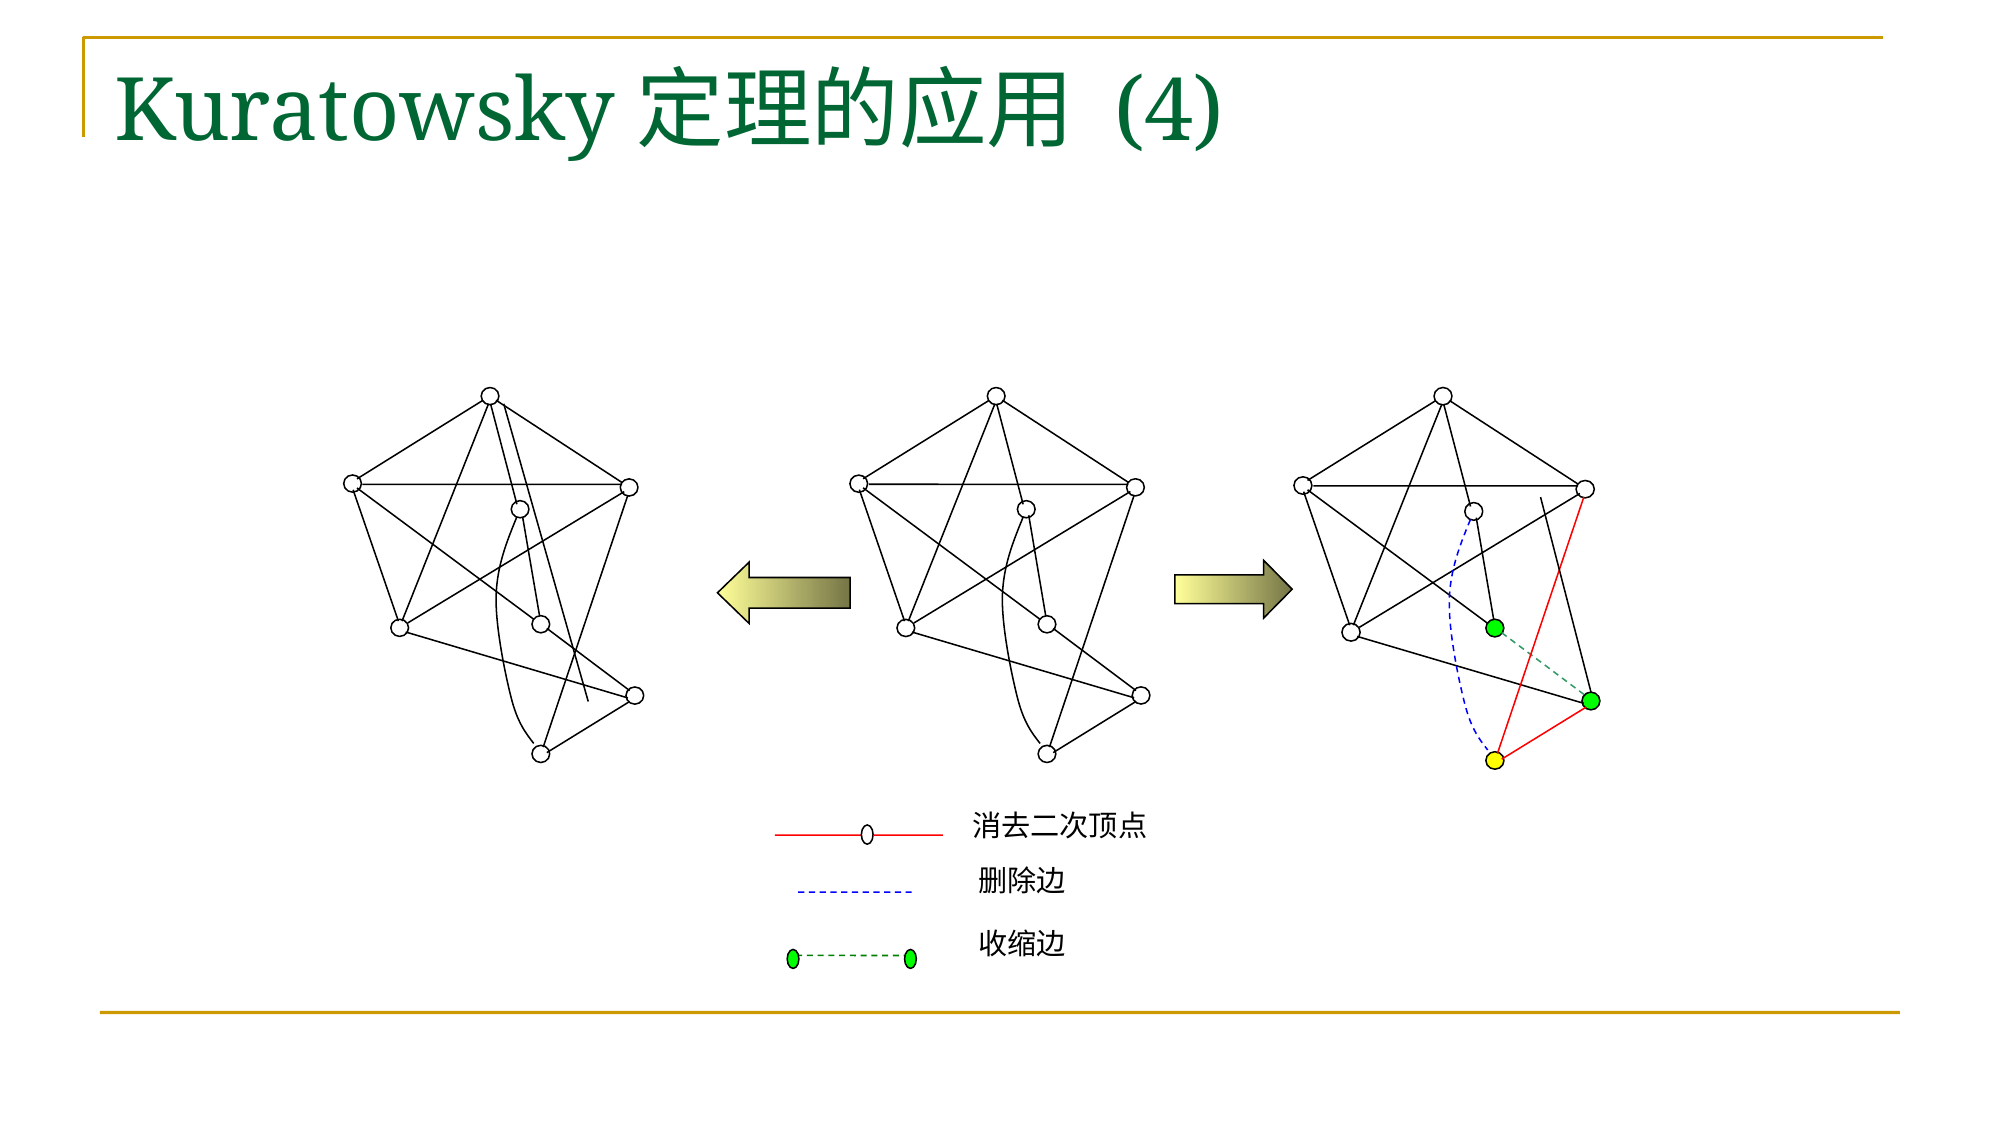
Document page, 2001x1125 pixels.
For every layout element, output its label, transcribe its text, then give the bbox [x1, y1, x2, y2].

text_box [849, 387, 1151, 763]
text_box [390, 619, 409, 637]
text_box [1576, 480, 1595, 498]
text_box [861, 824, 874, 845]
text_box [344, 549, 694, 607]
text_box [1341, 623, 1361, 642]
text_box [1293, 476, 1312, 495]
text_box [490, 403, 535, 548]
text_box [539, 616, 550, 633]
text_box [625, 686, 644, 705]
title Kuratowsky定理的应用 (4) [99, 45, 1900, 233]
text_box [1174, 560, 1293, 619]
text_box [1485, 603, 1587, 770]
text_box [620, 478, 638, 497]
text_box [1489, 590, 1686, 599]
text_box 消去二次顶点 [957, 800, 1225, 876]
text_box [904, 949, 917, 969]
text_box [787, 949, 799, 969]
text_box [531, 745, 550, 763]
text_box [1590, 692, 1600, 710]
text_box [717, 562, 844, 624]
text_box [490, 616, 535, 744]
text_box [1449, 519, 1480, 740]
list [99, 262, 1900, 1006]
text_box [343, 474, 362, 493]
text_box 收缩边 [963, 918, 1154, 994]
text_box [1464, 502, 1480, 521]
text_box [1434, 387, 1452, 405]
text_box 删除边 [963, 854, 1154, 918]
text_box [1485, 496, 1587, 593]
text_box [481, 387, 499, 405]
